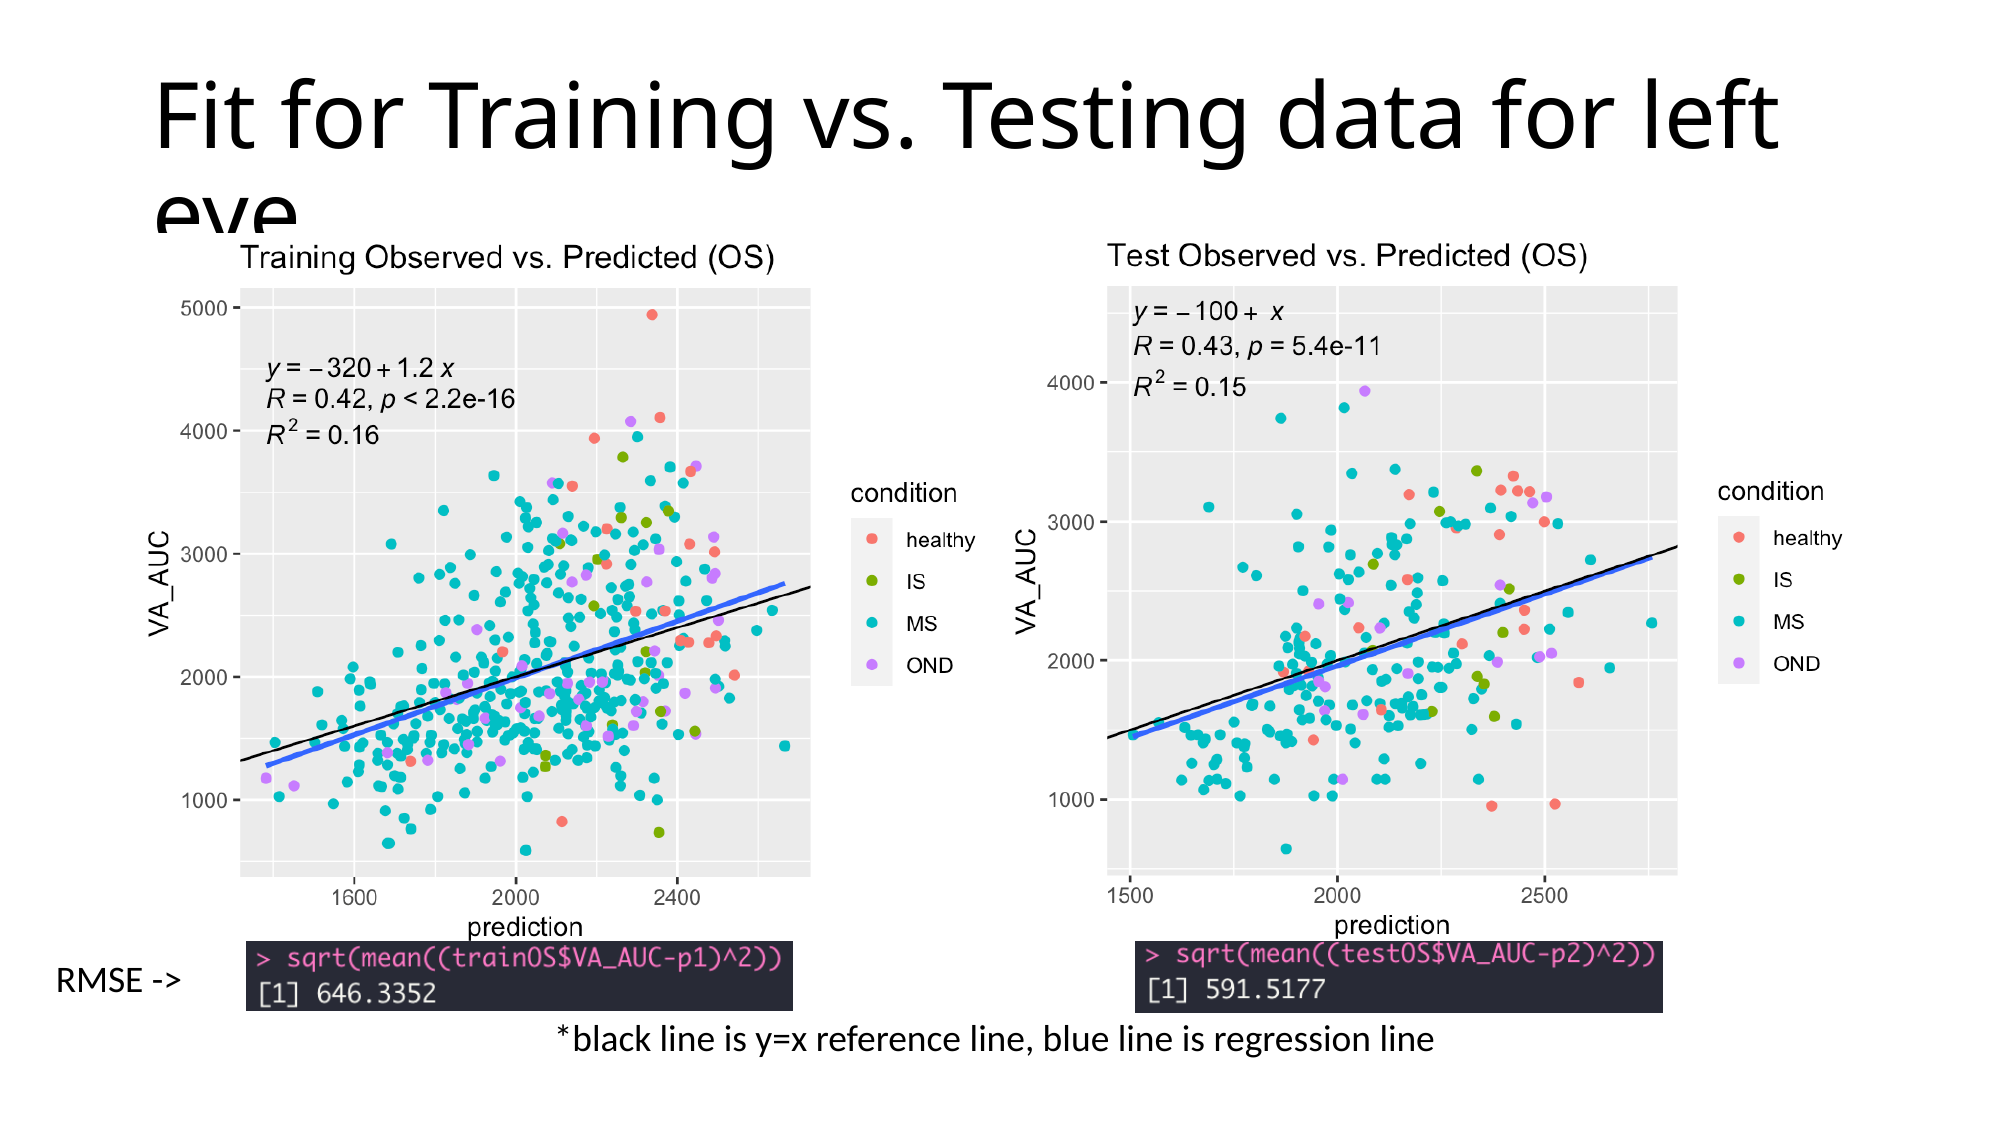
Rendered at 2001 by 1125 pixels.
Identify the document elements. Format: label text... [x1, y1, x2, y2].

text_box *black line is y=x reference line, blue line is regression line [538, 1006, 1452, 1067]
picture [246, 941, 793, 1011]
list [137, 233, 996, 948]
text_box RMSE -> [41, 947, 202, 1008]
title Fit for Training vs. Testing data for left eye [137, 59, 1863, 278]
picture [1004, 233, 1863, 1013]
